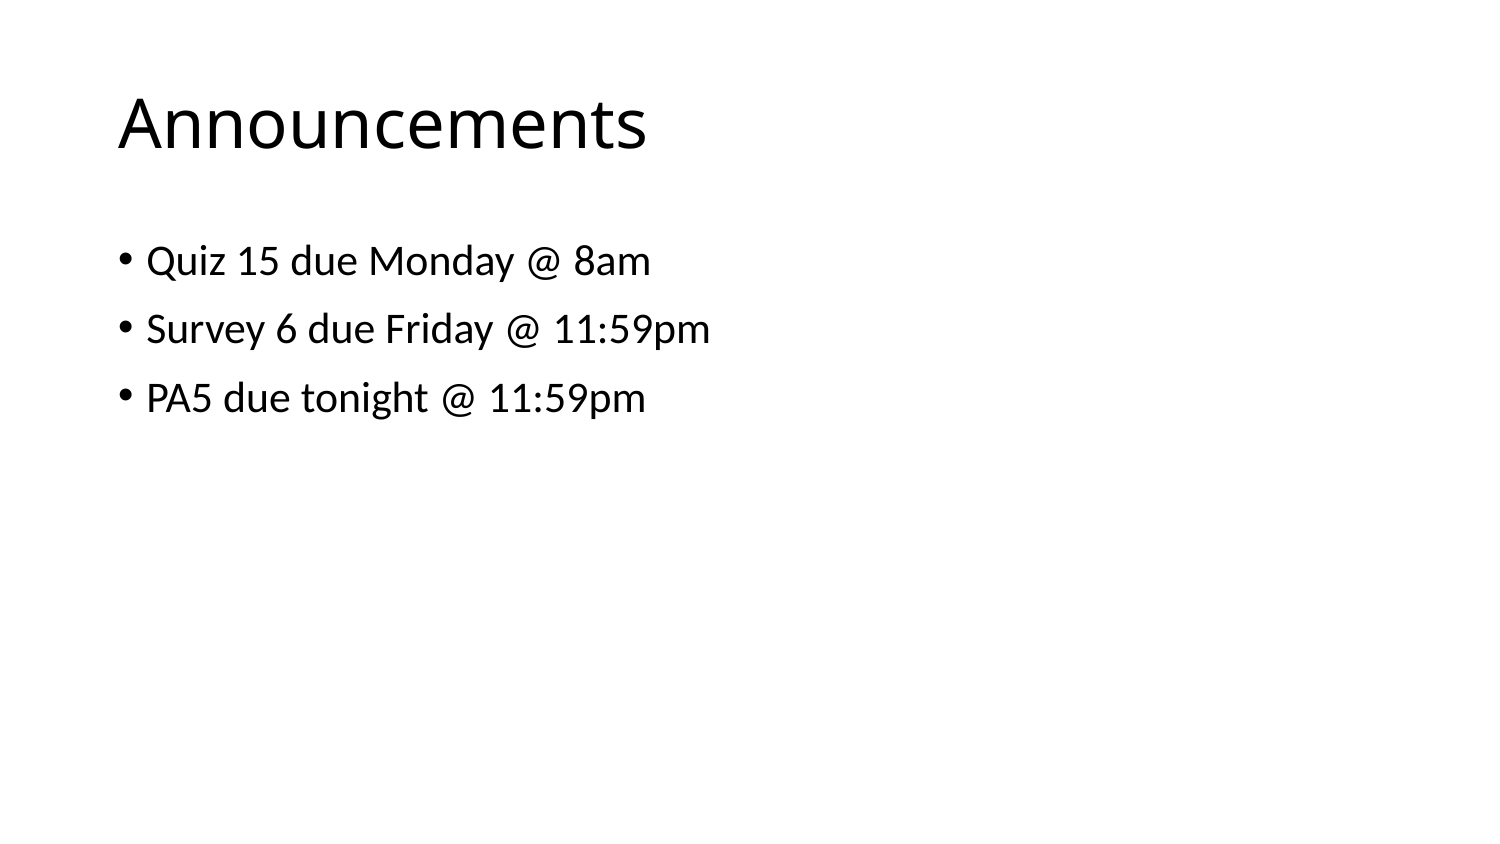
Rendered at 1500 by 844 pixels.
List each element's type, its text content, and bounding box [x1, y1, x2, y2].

list Quiz 15 due Monday @ 8am Survey 6 due Friday @ 11:59pm PA5 due tonight @ 11:59pm [103, 224, 1397, 760]
title Announcements [103, 44, 1397, 208]
